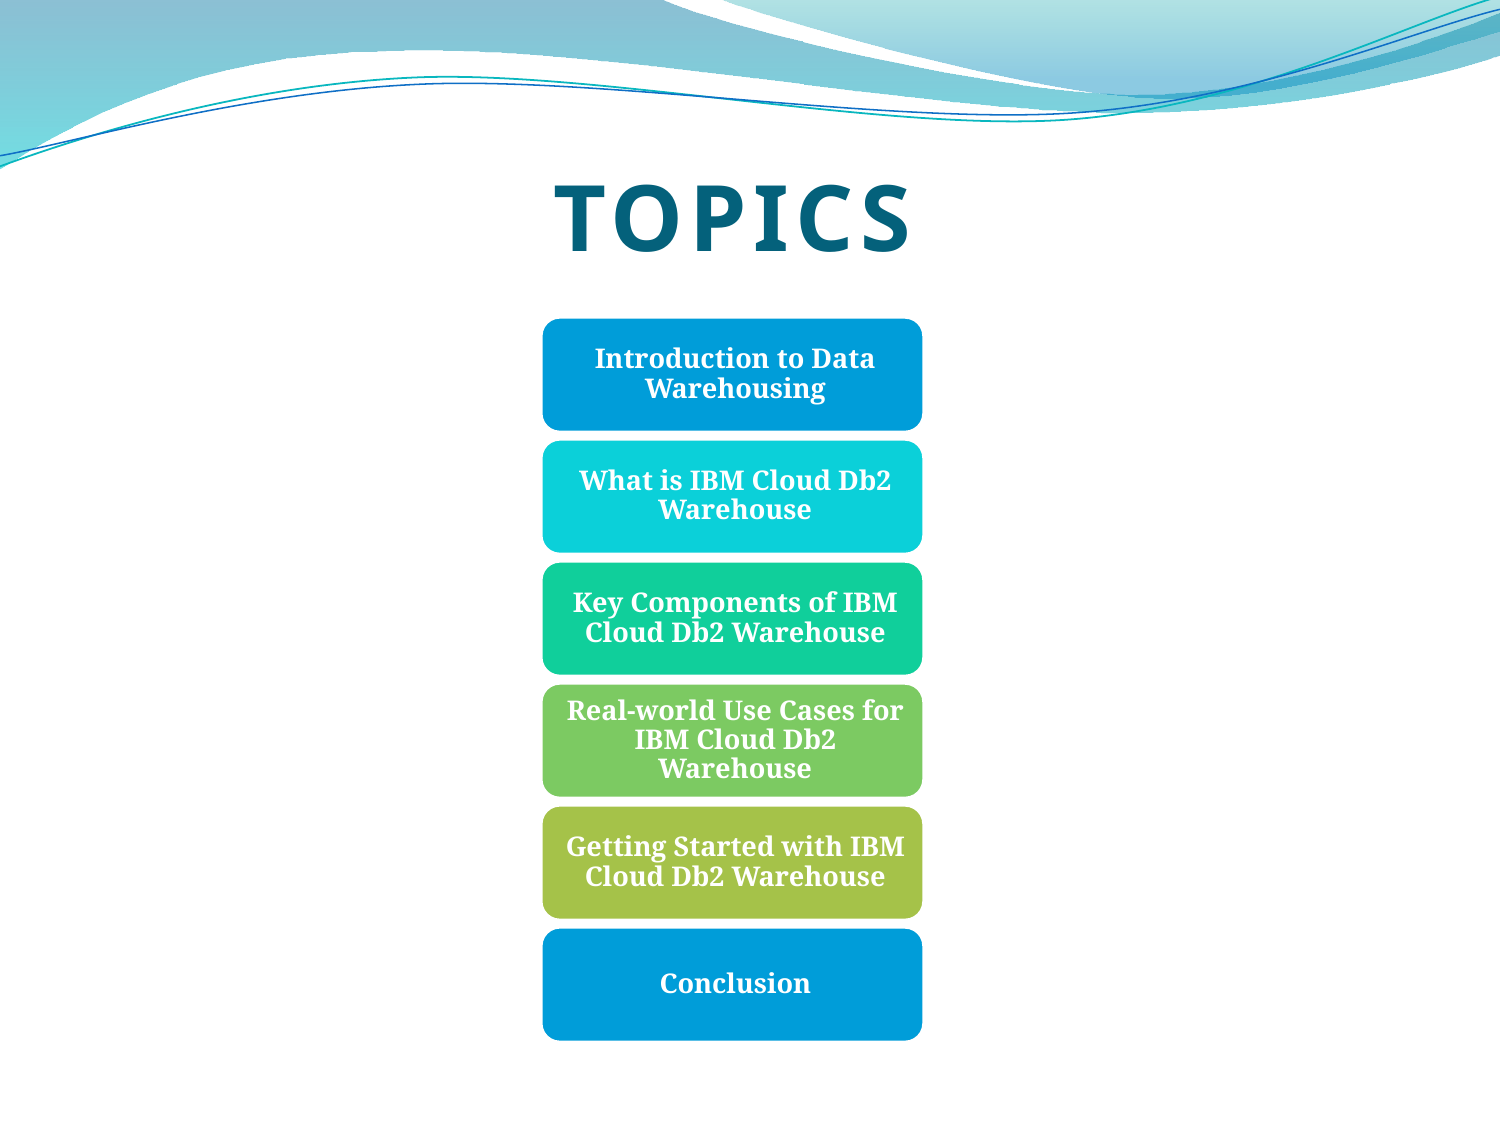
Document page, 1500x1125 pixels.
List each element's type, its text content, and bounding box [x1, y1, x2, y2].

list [198, 316, 1266, 1044]
text_box TOPICS [328, 152, 1137, 277]
